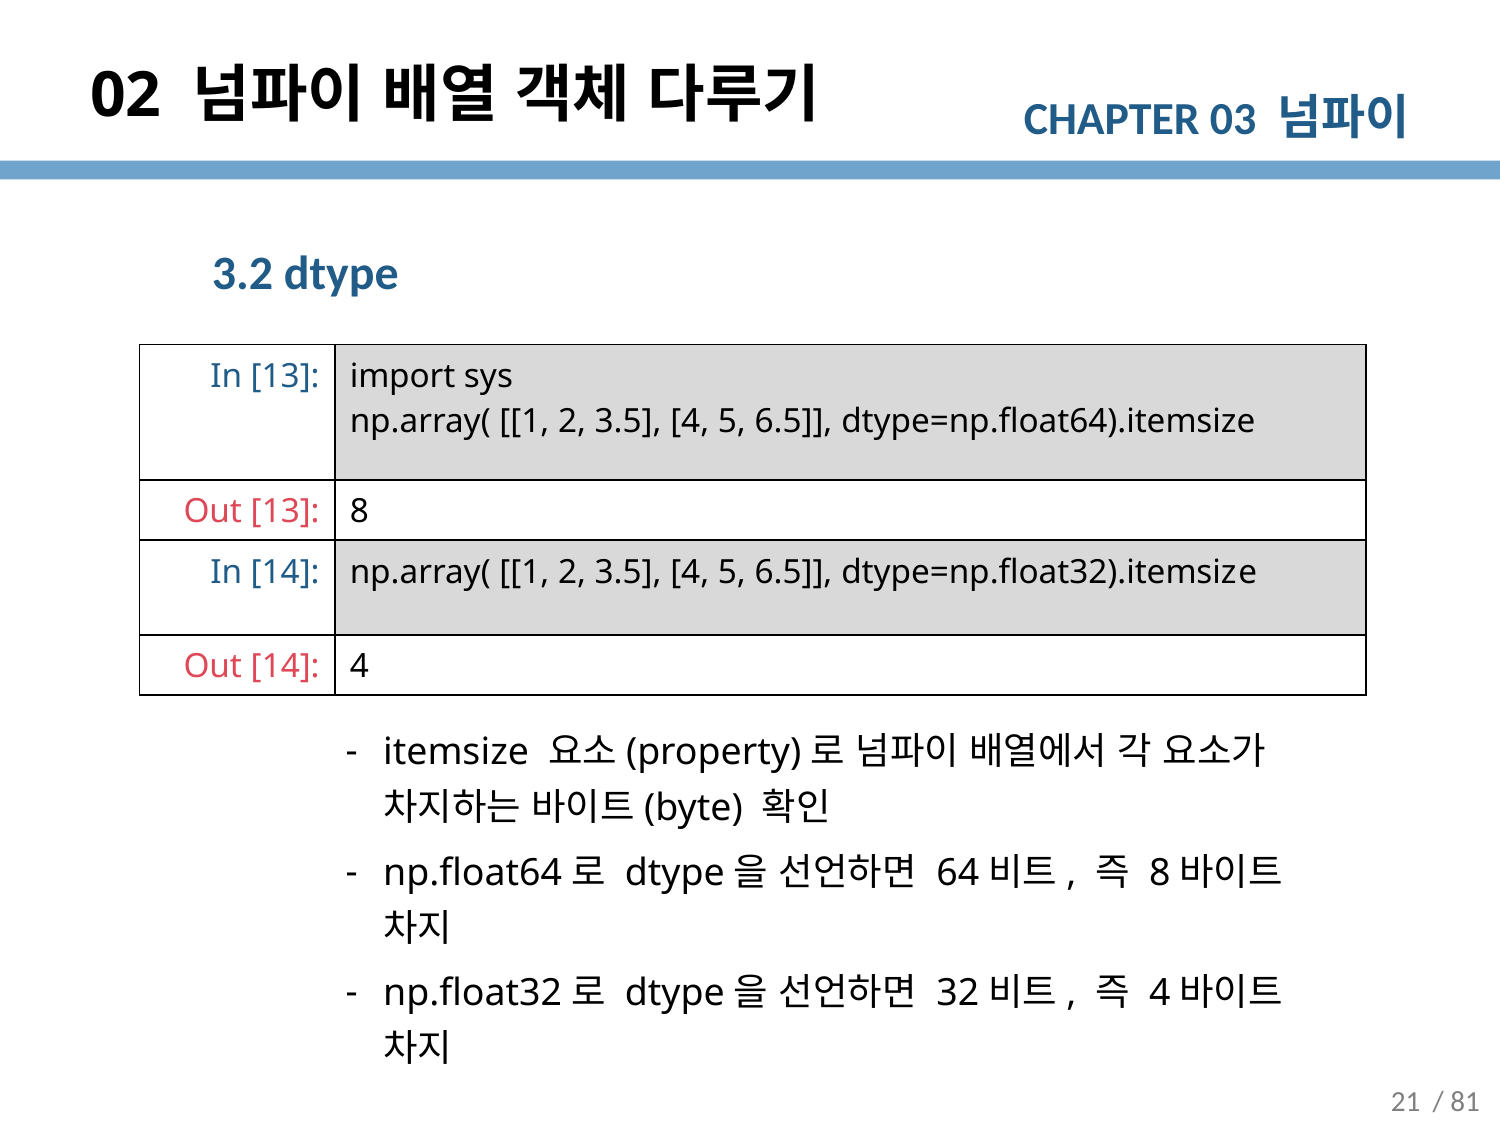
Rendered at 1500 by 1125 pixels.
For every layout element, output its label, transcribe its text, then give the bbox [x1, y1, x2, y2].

text_box itemsize 요소(property)로 넘파이 배열에서 각 요소가 차지하는 바이트(byte) 확인 np.float64로 dtype을 선언하면 64비트, 즉 8바이트 차지 np.float32로 dtype을 선언하면 32비트, 즉 4바이트 차지 [105, 708, 1367, 1077]
table_cell Out [14]: [140, 636, 334, 694]
table_cell In [14]: [140, 541, 334, 634]
list 3.2 dtype [75, 219, 1425, 1066]
table_cell 8 [336, 481, 1365, 539]
table_header import sys np.array( [[1, 2, 3.5], [4, 5, 6.5]], dtype=np.float64).itemsize [336, 345, 1365, 479]
table_cell np.array( [[1, 2, 3.5], [4, 5, 6.5]], dtype=np.float32).itemsize [336, 541, 1365, 634]
table_cell 4 [336, 636, 1365, 694]
table_cell Out [13]: [140, 481, 334, 539]
title 02 넘파이 배열 객체 다루기 [75, 45, 1250, 139]
table_header In [13]: [140, 345, 334, 479]
